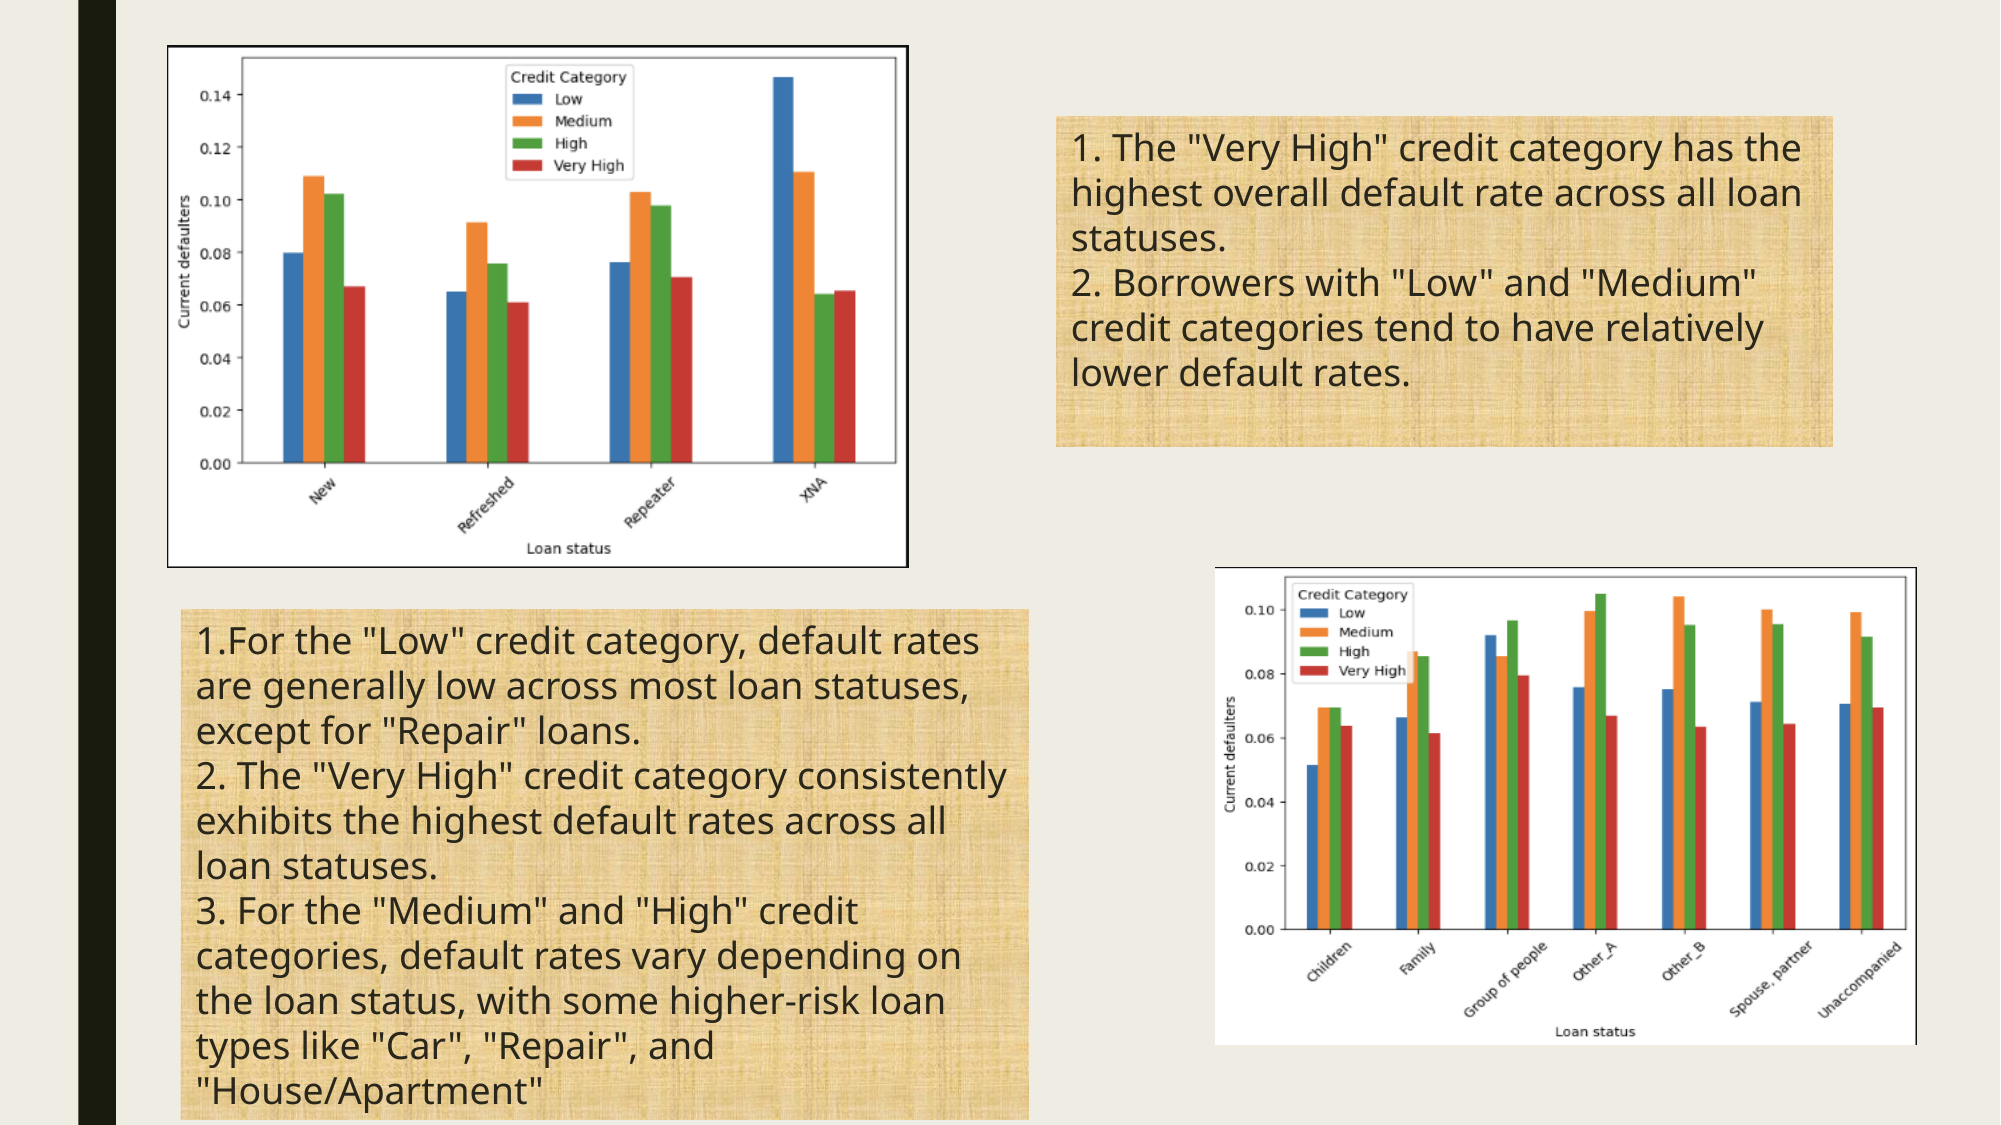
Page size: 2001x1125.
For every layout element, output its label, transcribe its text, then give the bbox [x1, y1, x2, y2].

picture [166, 45, 909, 568]
picture [1214, 567, 1917, 1045]
text_box 1.For the "Low" credit category, default rates are generally low across most loan statuses, except for "Repair" loans. 2. The "Very High" credit category consistently exhibits the highest default rates across all loan statuses. 3. For the "Medium" and "High" credit categories, default rates vary depending on the loan status, with some higher-risk loan types like "Car", "Repair", and "House/Apartment" [180, 609, 1029, 1120]
text_box 1. The "Very High" credit category has the highest overall default rate across all loan statuses. 2. Borrowers with "Low" and "Medium" credit categories tend to have relatively lower default rates. [1056, 116, 1833, 447]
